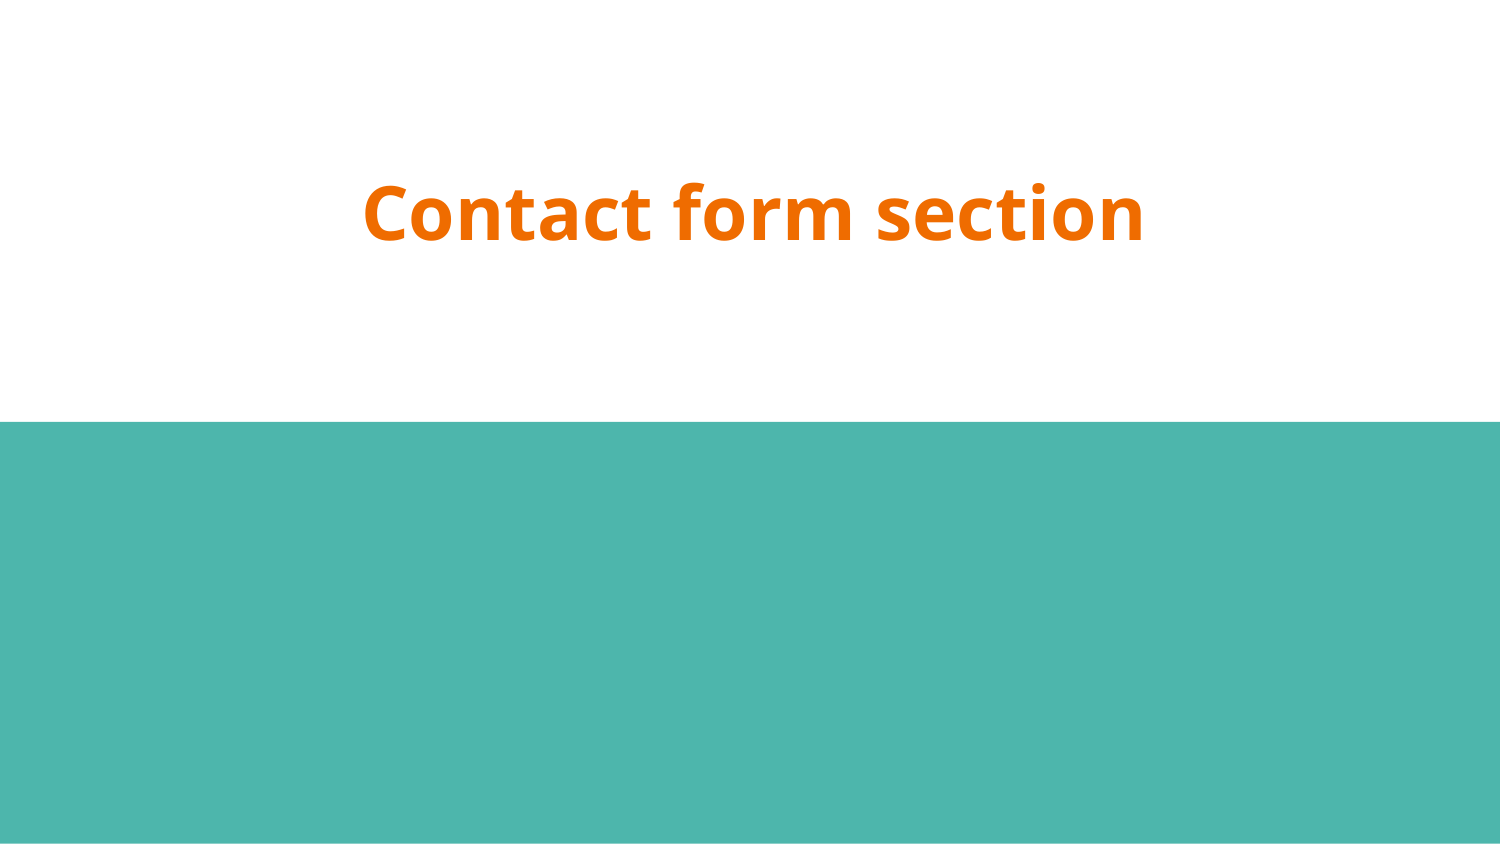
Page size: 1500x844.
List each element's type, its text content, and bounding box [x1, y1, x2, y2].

title Contact form section [51, 133, 1458, 289]
